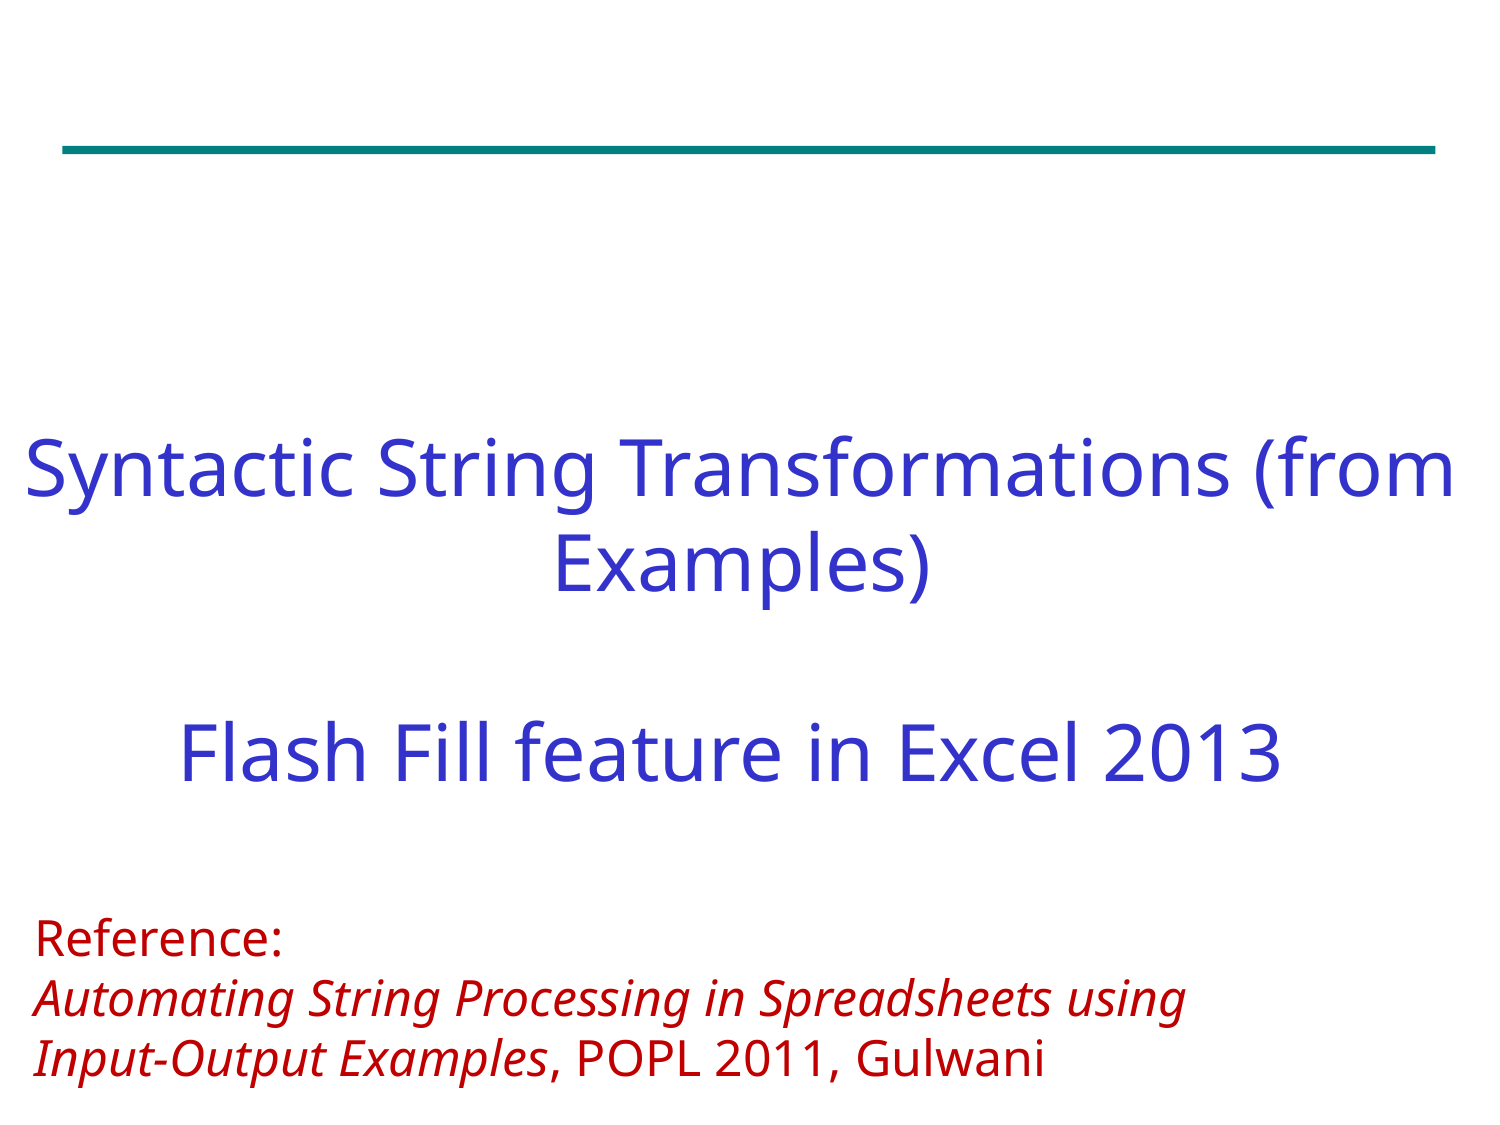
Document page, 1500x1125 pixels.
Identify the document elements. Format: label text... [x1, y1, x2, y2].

text_box Reference: Automating String Processing in Spreadsheets using Input-Output Examples, POPL 2011, Gulwani [19, 898, 1350, 1094]
text_box Syntactic String Transformations (from Examples) Flash Fill feature in Excel 2013 [0, 409, 1486, 805]
